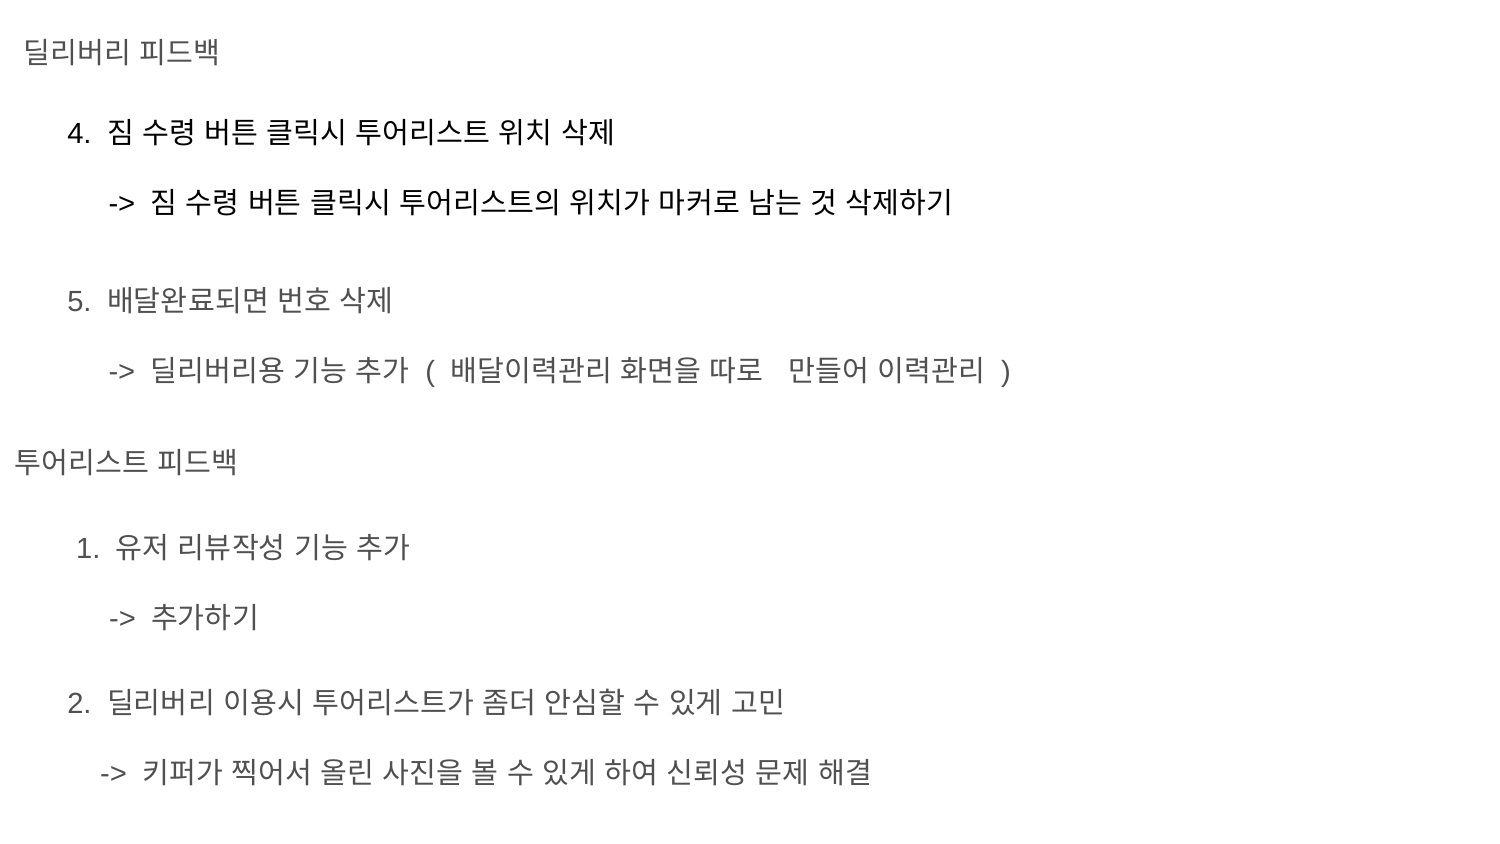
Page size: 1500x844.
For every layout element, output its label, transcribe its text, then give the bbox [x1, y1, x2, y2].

text_box 2. 딜리버리 이용시 투어리스트가 좀더 안심할 수 있게 고민 -> 키퍼가 찍어서 올린 사진을 볼 수 있게 하여 신뢰성 문제 해결 [52, 677, 1434, 797]
text_box 1. 유저 리뷰작성 기능 추가 -> 추가하기 [61, 521, 426, 642]
text_box 5. 배달완료되면 번호 삭제 -> 딜리버리용 기능 추가 ( 배달이력관리 화면을 따로 만들어 이력관리 ) [52, 275, 1224, 395]
text_box 4. 짐 수령 버튼 클릭시 투어리스트 위치 삭제 -> 짐 수령 버튼 클릭시 투어리스트의 위치가 마커로 남는 것 삭제하기 [52, 106, 1332, 262]
text_box 딜리버리 피드백 [8, 26, 244, 77]
text_box 투어리스트 피드백 [0, 437, 750, 487]
